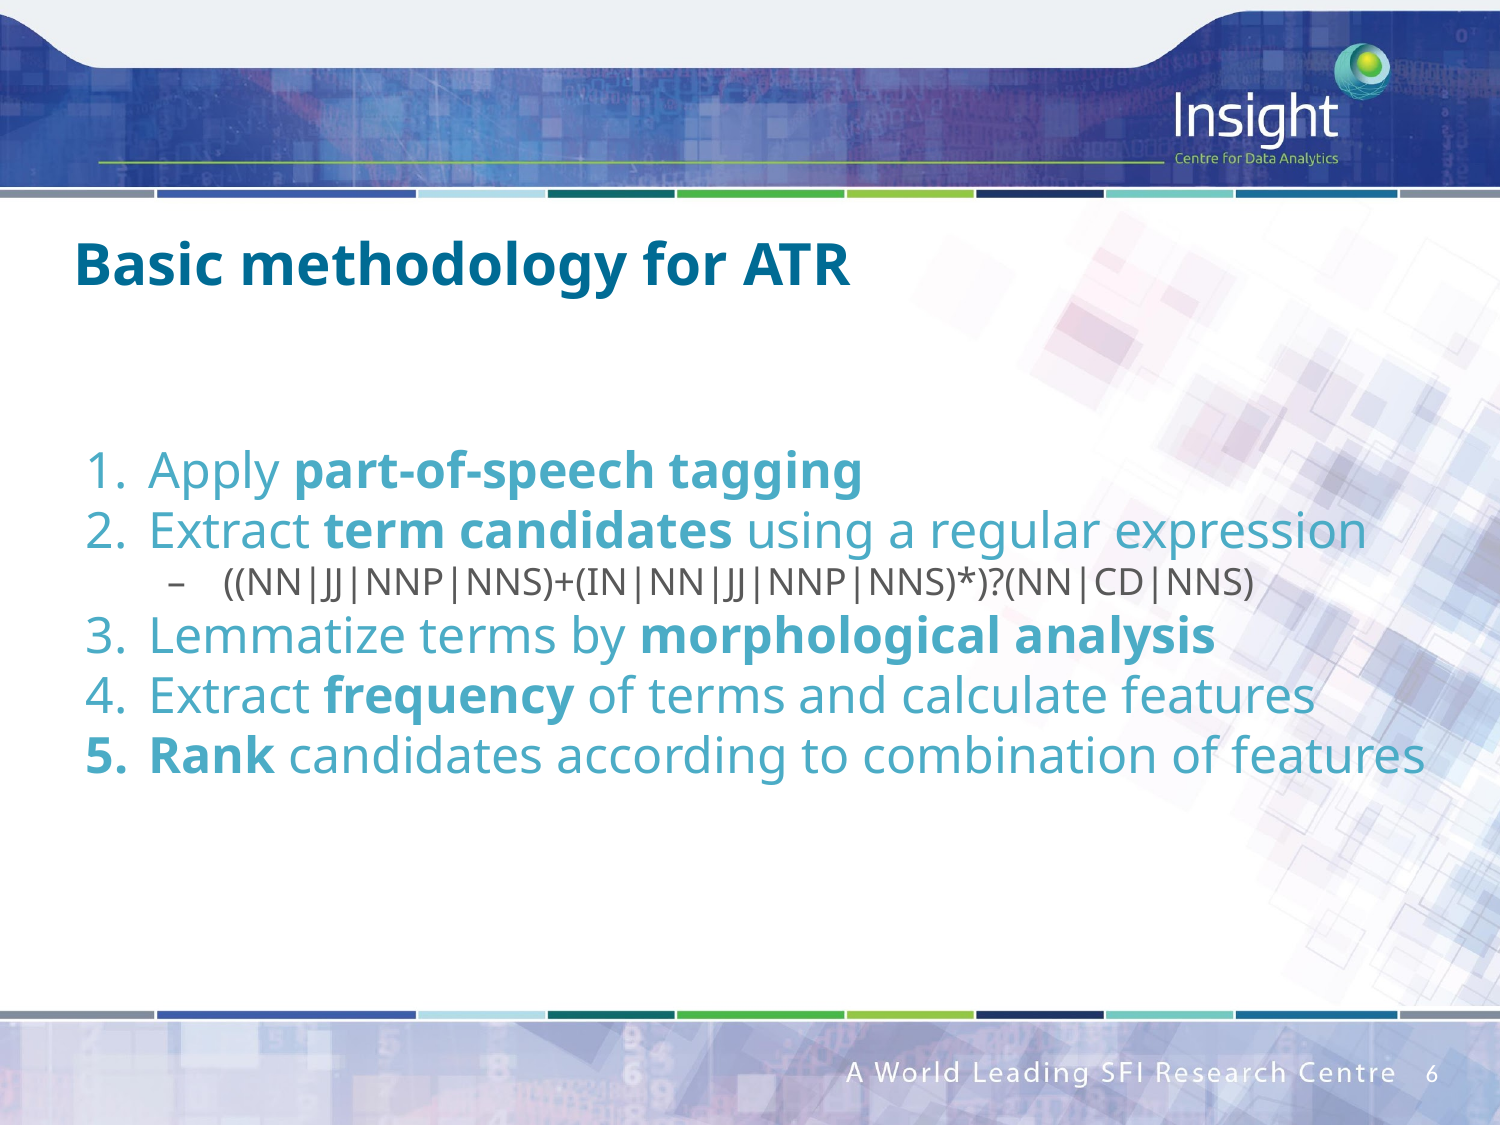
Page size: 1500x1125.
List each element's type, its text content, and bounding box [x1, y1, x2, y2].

list Apply part-of-speech tagging Extract term candidates using a regular expression ((NN|JJ|NNP|NNS)+(IN|NN|JJ|NNP|NNS)*)?(NN|CD|NNS) Lemmatize terms by morphological analysis Extract frequency of terms and calculate features Rank candidates according to combination of features [58, 423, 1453, 1012]
title Basic methodology for ATR [58, 211, 1453, 317]
picture [0, 0, 1500, 1125]
slide_number 6 [1103, 1042, 1454, 1103]
